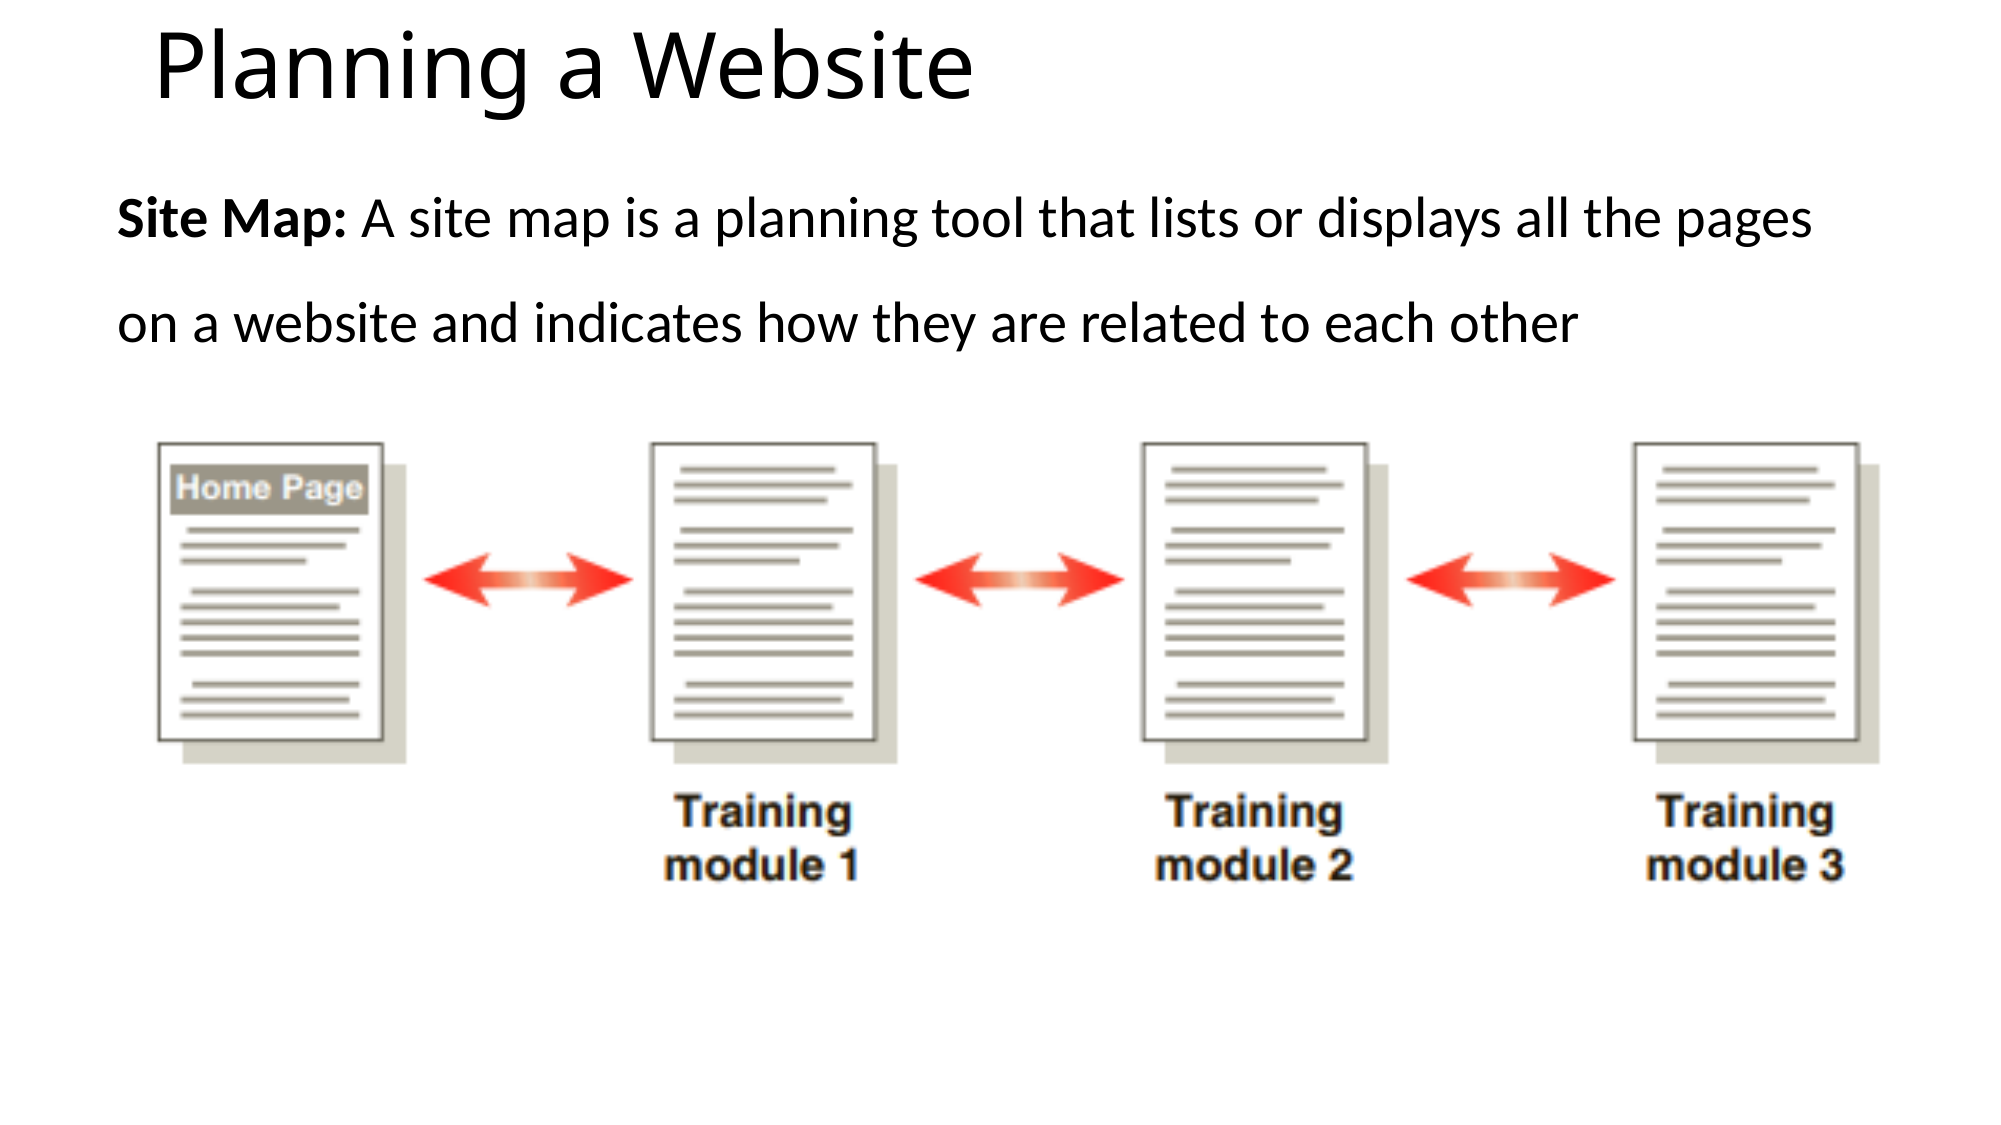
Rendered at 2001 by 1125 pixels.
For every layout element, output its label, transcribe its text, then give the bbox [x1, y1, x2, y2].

title Planning a Website [137, 0, 1834, 137]
picture [102, 415, 1890, 913]
list Site Map: A site map is a planning tool that lists or displays all the pages on a website and indicates how they are related to each other [102, 137, 1898, 1125]
